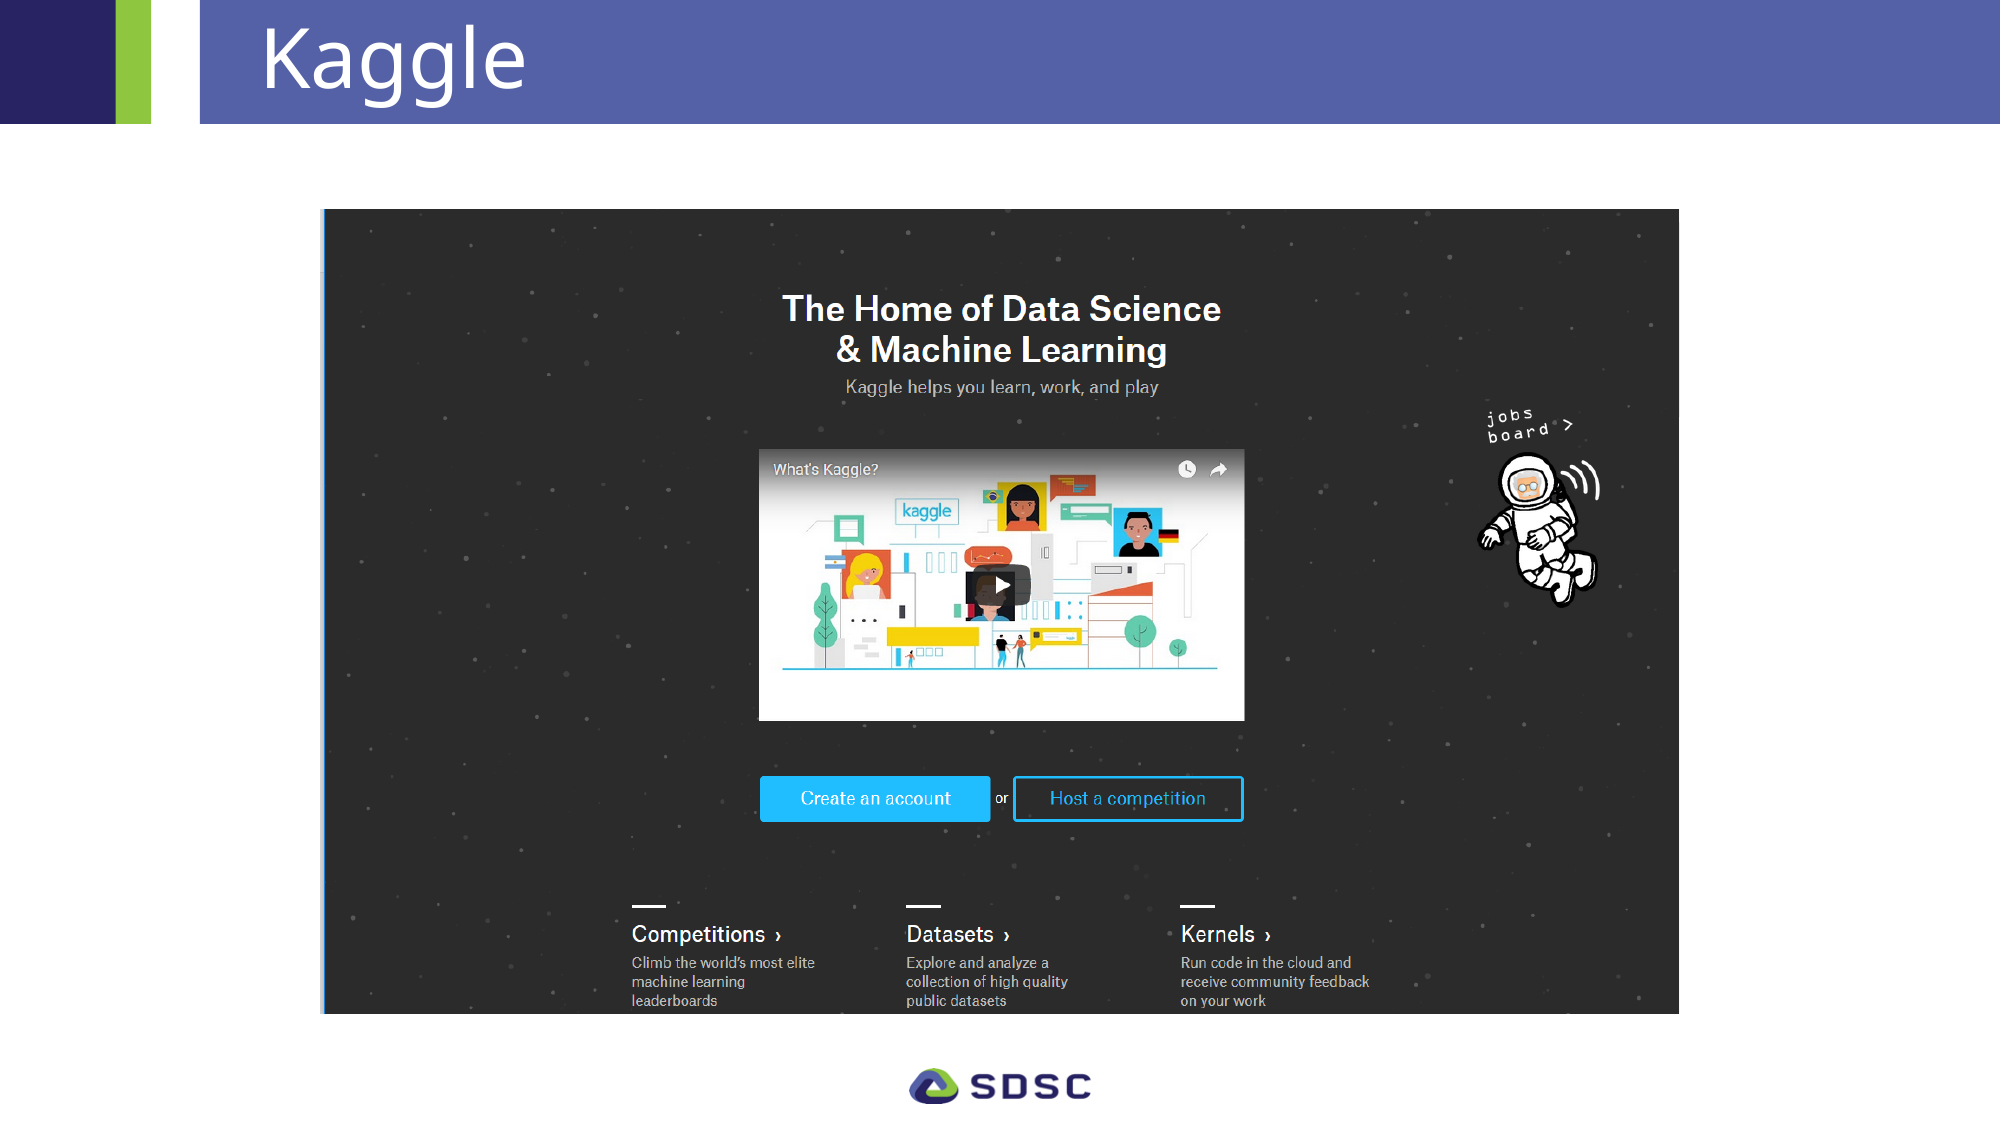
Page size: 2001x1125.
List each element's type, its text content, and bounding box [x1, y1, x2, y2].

picture [909, 1068, 1091, 1104]
title Kaggle [200, 0, 2000, 124]
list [320, 209, 1680, 1014]
